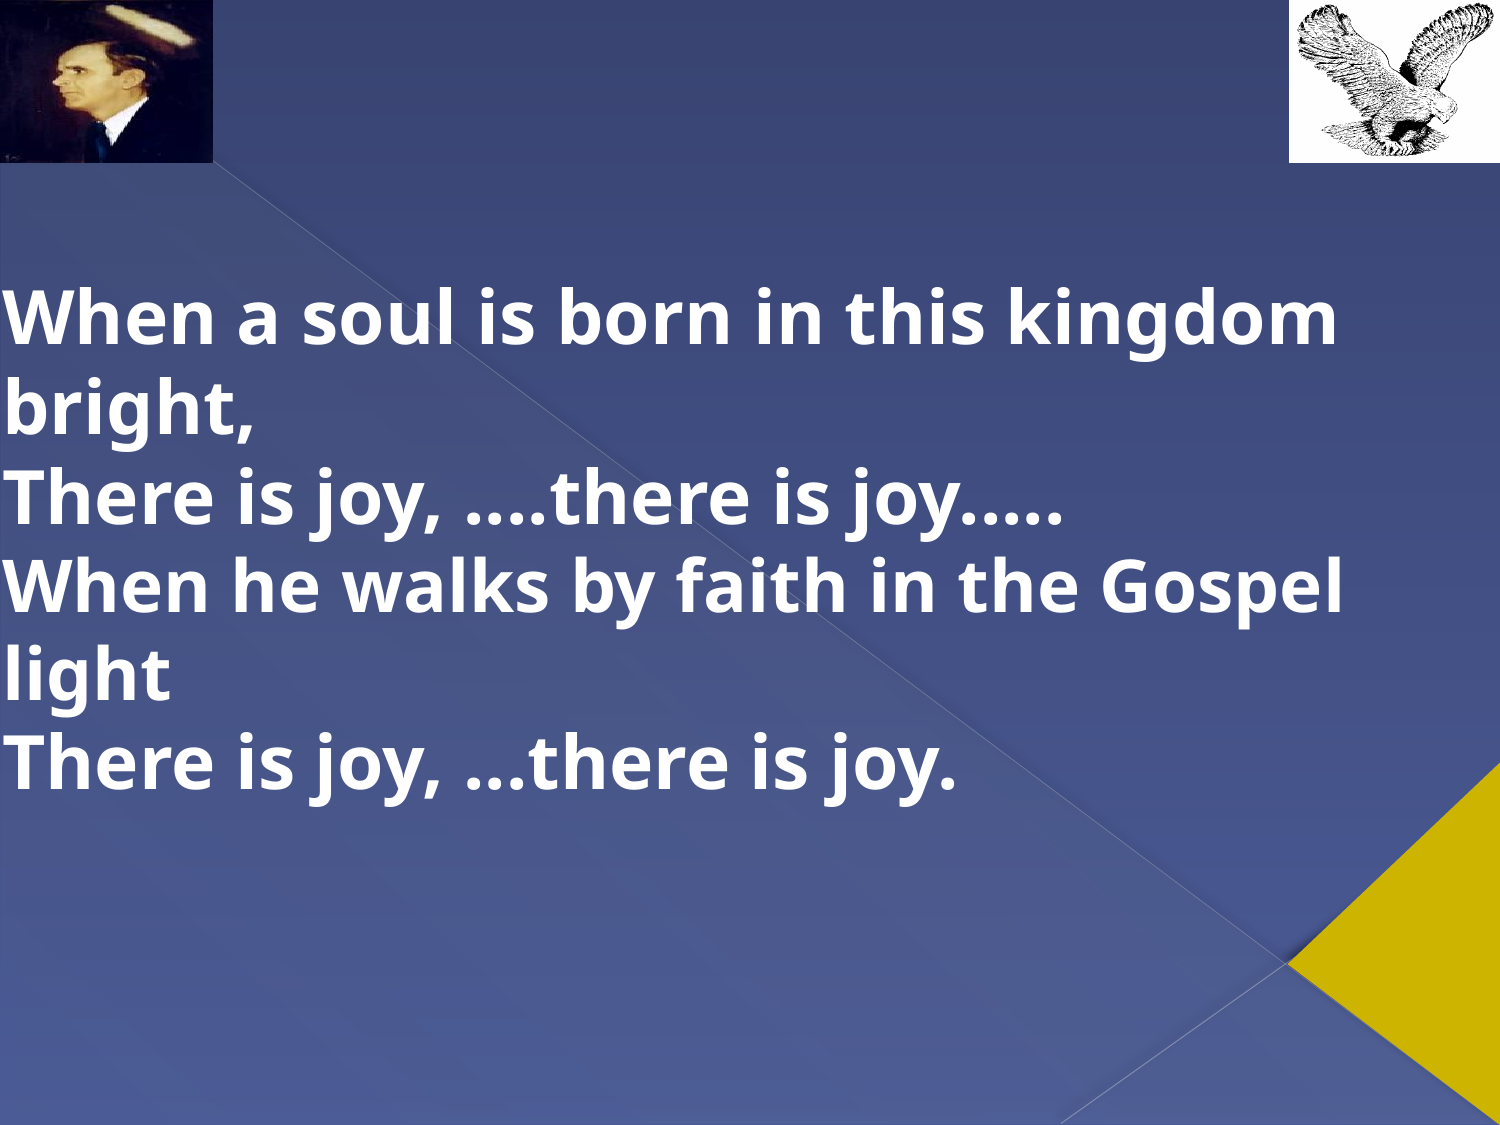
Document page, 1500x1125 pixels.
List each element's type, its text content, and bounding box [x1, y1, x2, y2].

text_box [1285, 813, 1500, 1125]
text_box When a soul is born in this kingdom bright, There is joy, ....there is joy..... When he walks by faith in the Gospel light There is joy, ...there is joy. [0, 262, 1500, 813]
picture [1288, 0, 1500, 163]
picture [0, 0, 213, 163]
